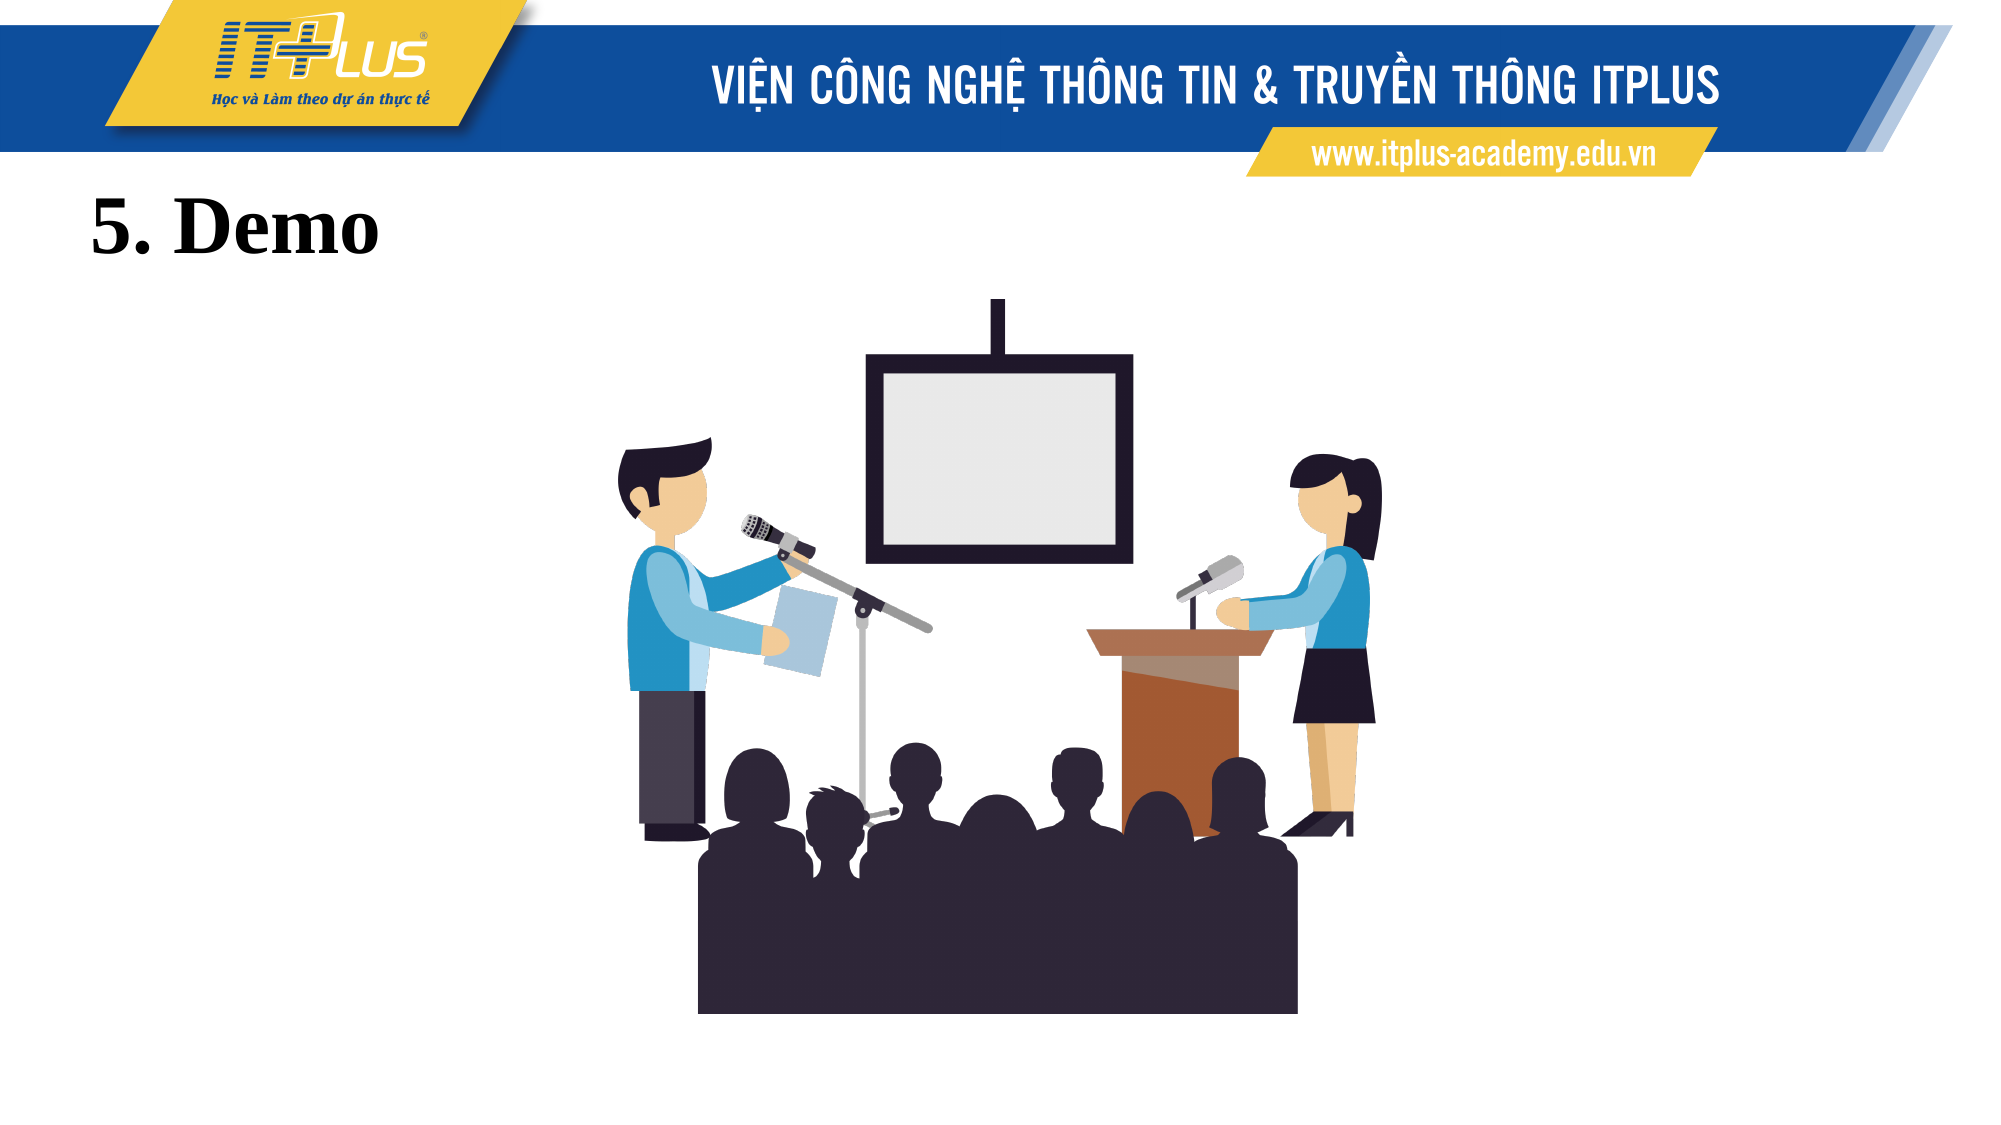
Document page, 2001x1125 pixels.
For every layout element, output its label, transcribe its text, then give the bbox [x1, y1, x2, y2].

picture [0, 0, 2001, 1125]
text_box 5. Demo [75, 162, 672, 278]
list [618, 299, 1382, 1014]
